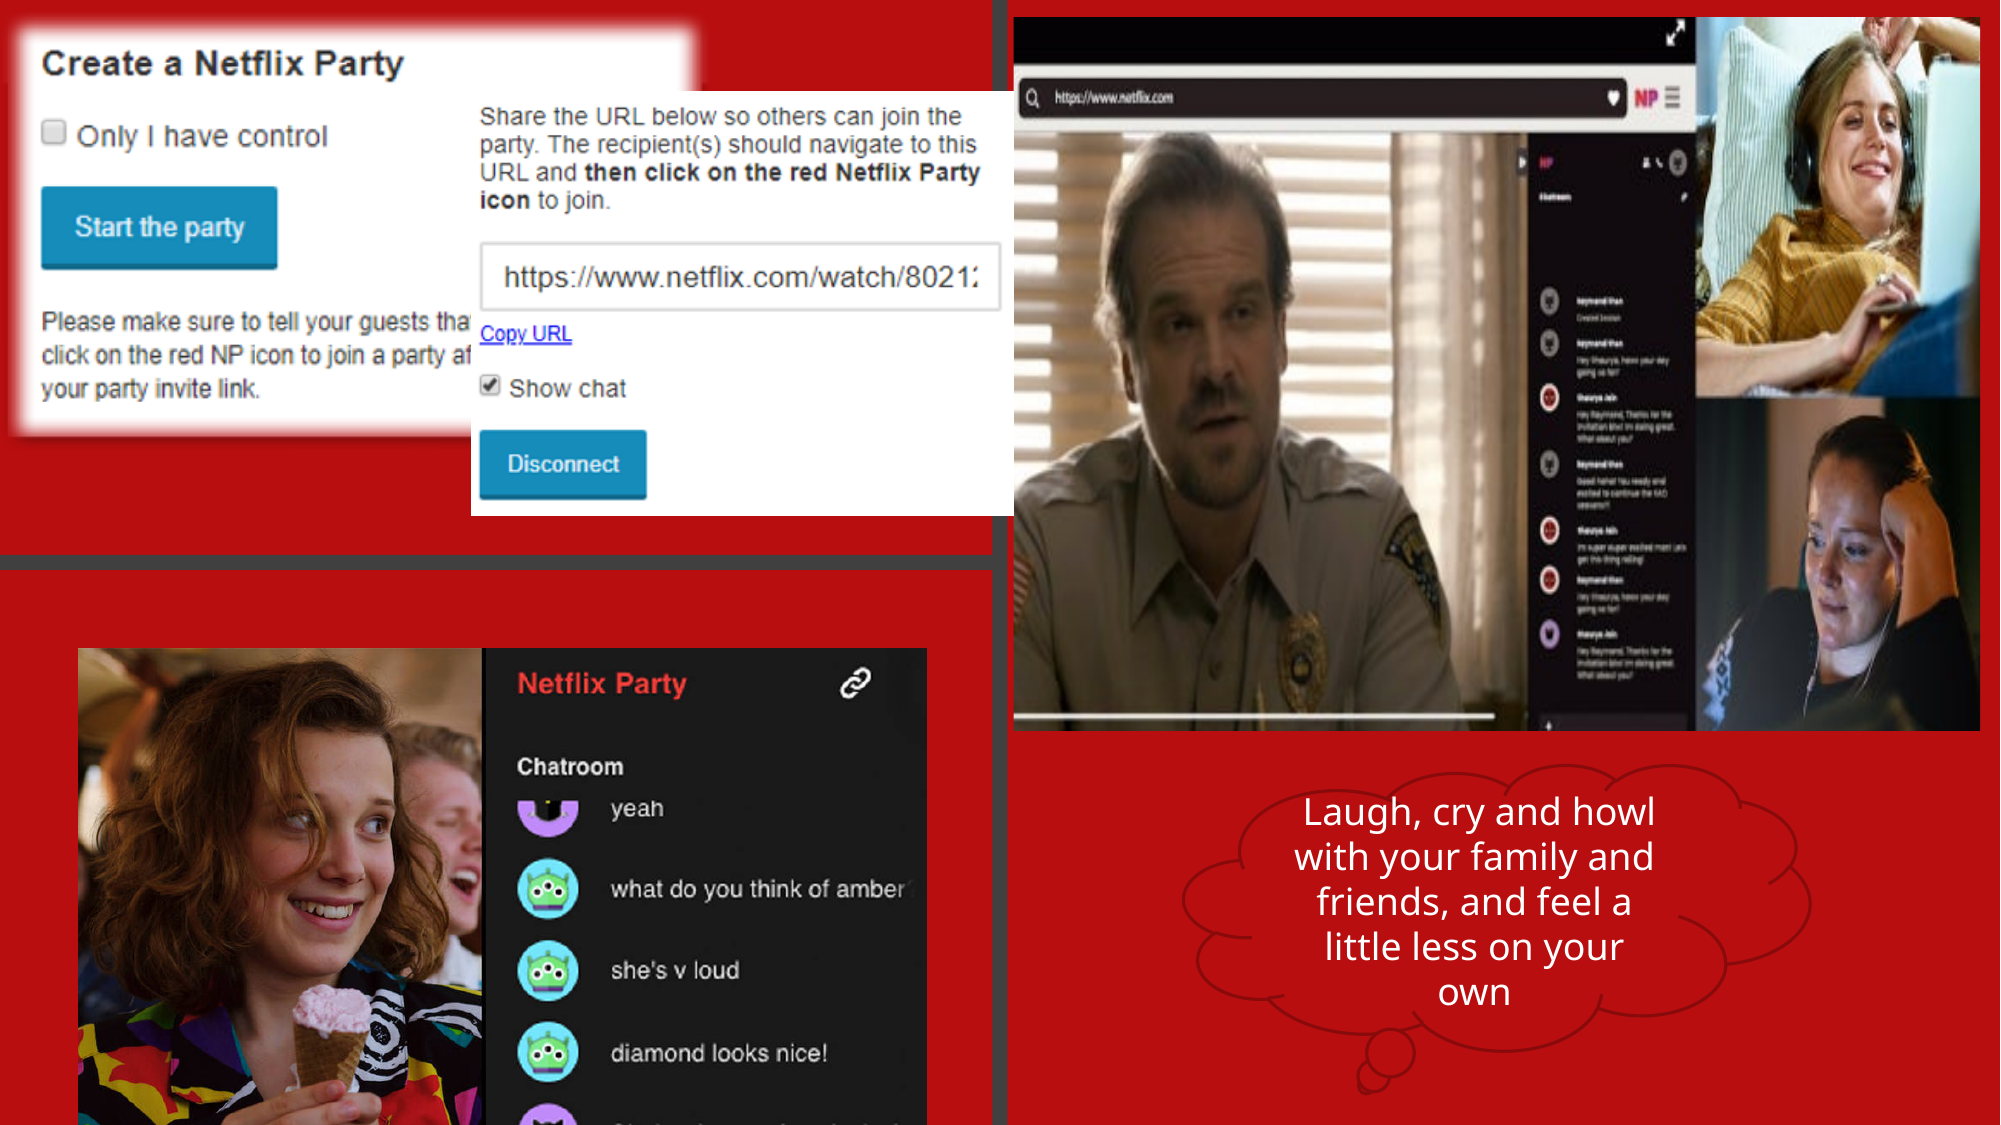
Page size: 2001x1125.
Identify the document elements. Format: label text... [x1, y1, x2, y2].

text_box [0, 553, 1006, 571]
text_box [991, 516, 1009, 1125]
picture [0, 8, 1981, 731]
picture [78, 1116, 91, 1125]
picture [78, 648, 927, 1125]
text_box Laugh, cry and howl with your family and friends, and feel a little less on your own [1181, 763, 1812, 1096]
text_box [991, 0, 1009, 91]
